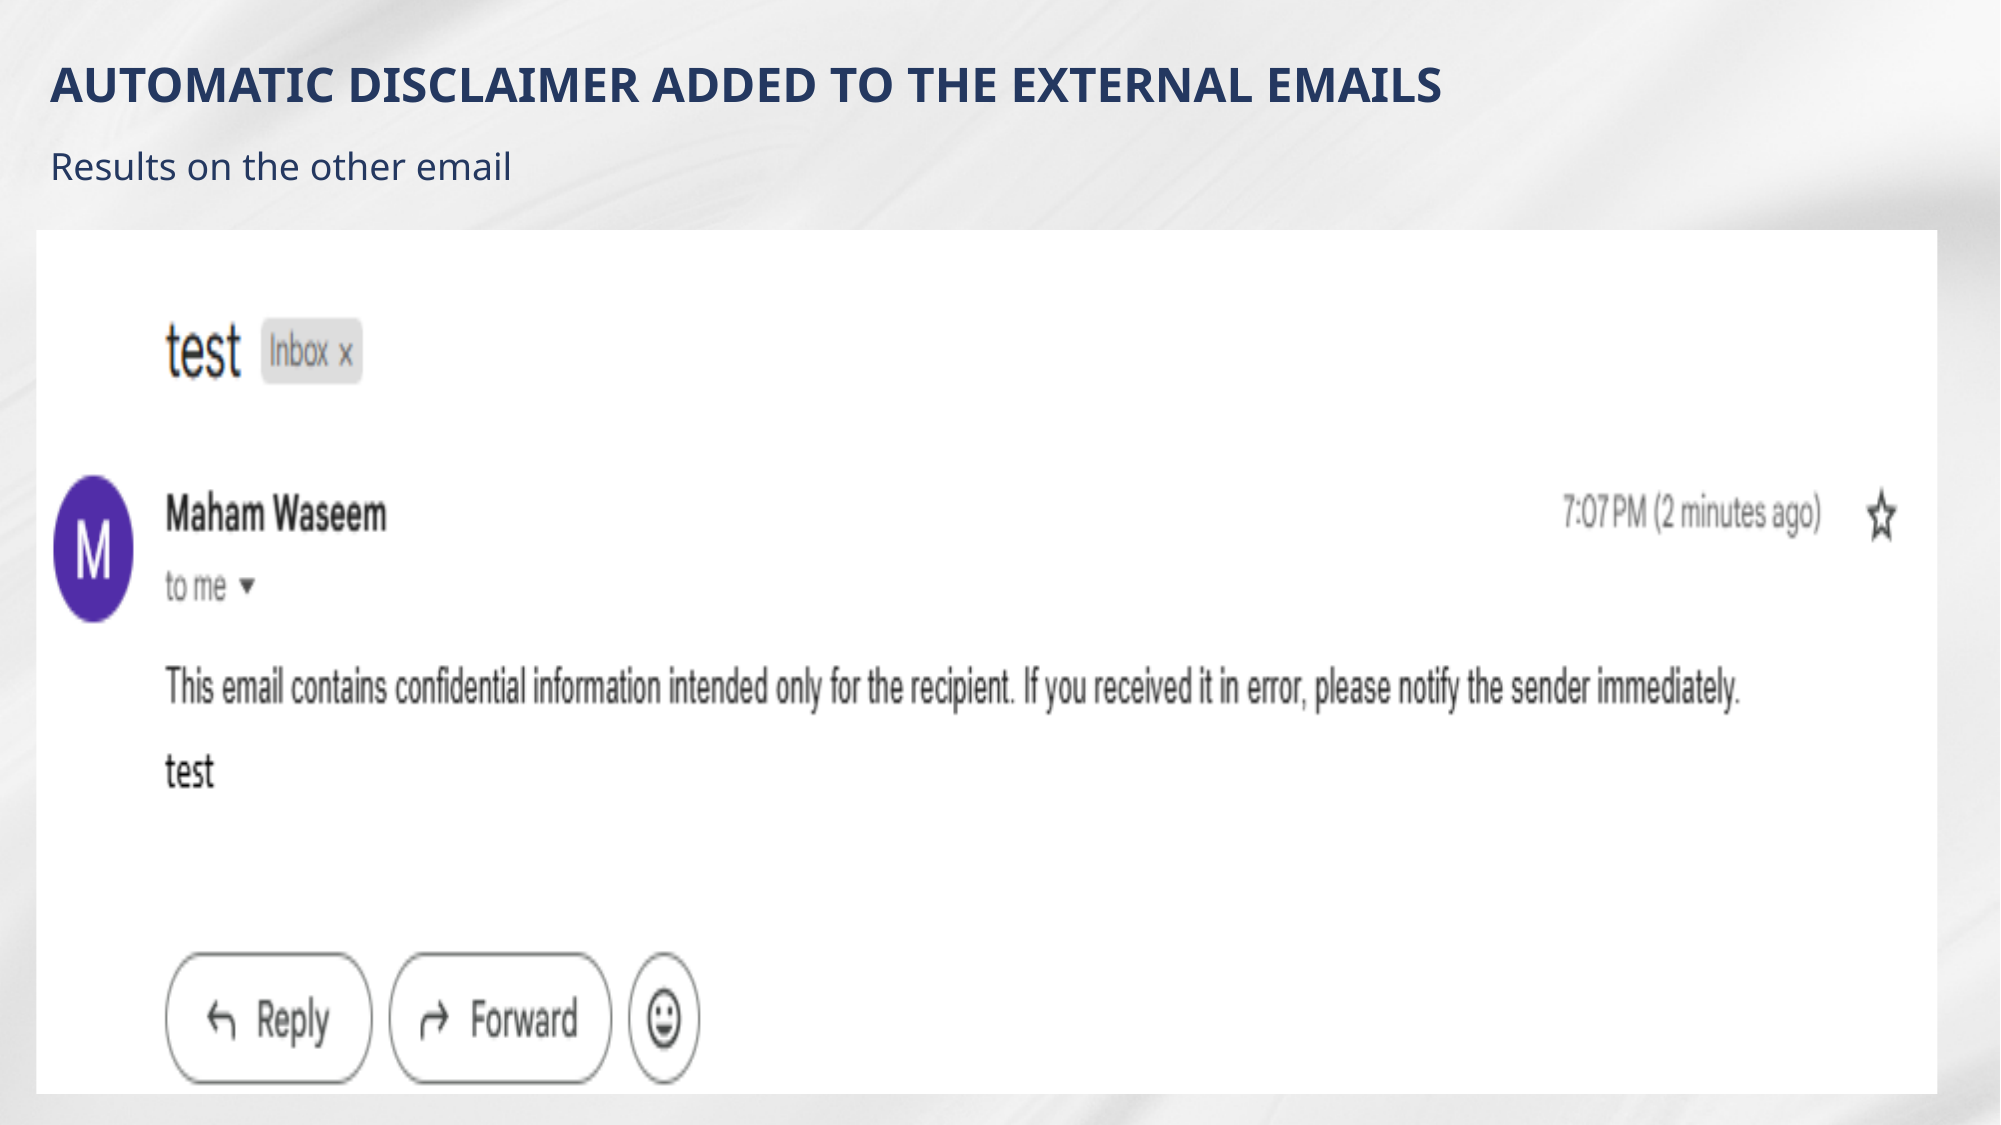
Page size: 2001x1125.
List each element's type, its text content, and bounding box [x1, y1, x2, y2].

picture [36, 230, 1938, 1094]
text_box Results on the other email [50, 162, 1217, 189]
text_box [0, 0, 2000, 1125]
text_box AUTOMATIC DISCLAIMER ADDED TO THE EXTERNAL EMAILS [50, 62, 1521, 162]
